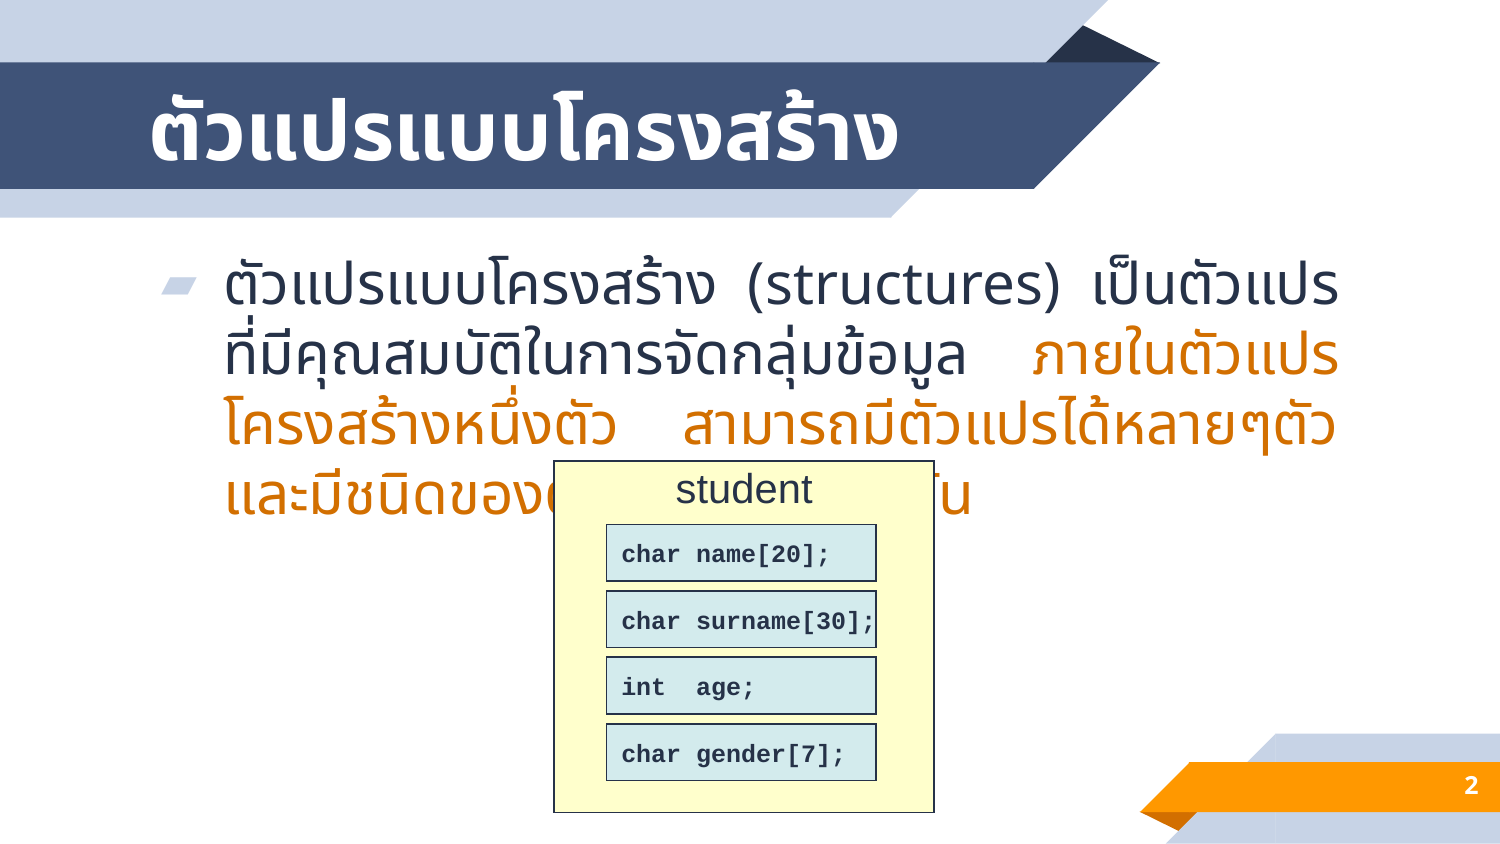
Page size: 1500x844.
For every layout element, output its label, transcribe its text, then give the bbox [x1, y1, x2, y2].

slide_number 2 [1249, 760, 1494, 813]
list ตัวแปรแบบโครงสร้าง (structures) เป็นตัวแปรที่มีคุณสมบัติในการจัดกลุ่มข้อมูล ภายในตัวแปรโครงสร้างหนึ่งตัว สามารถมีตัวแปรได้หลายๆตัว และมีชนิดของตัวแปรแตกต่างกัน [133, 230, 1355, 734]
title ตัวแปรแบบโครงสร้าง [133, 64, 1035, 190]
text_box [553, 460, 935, 813]
